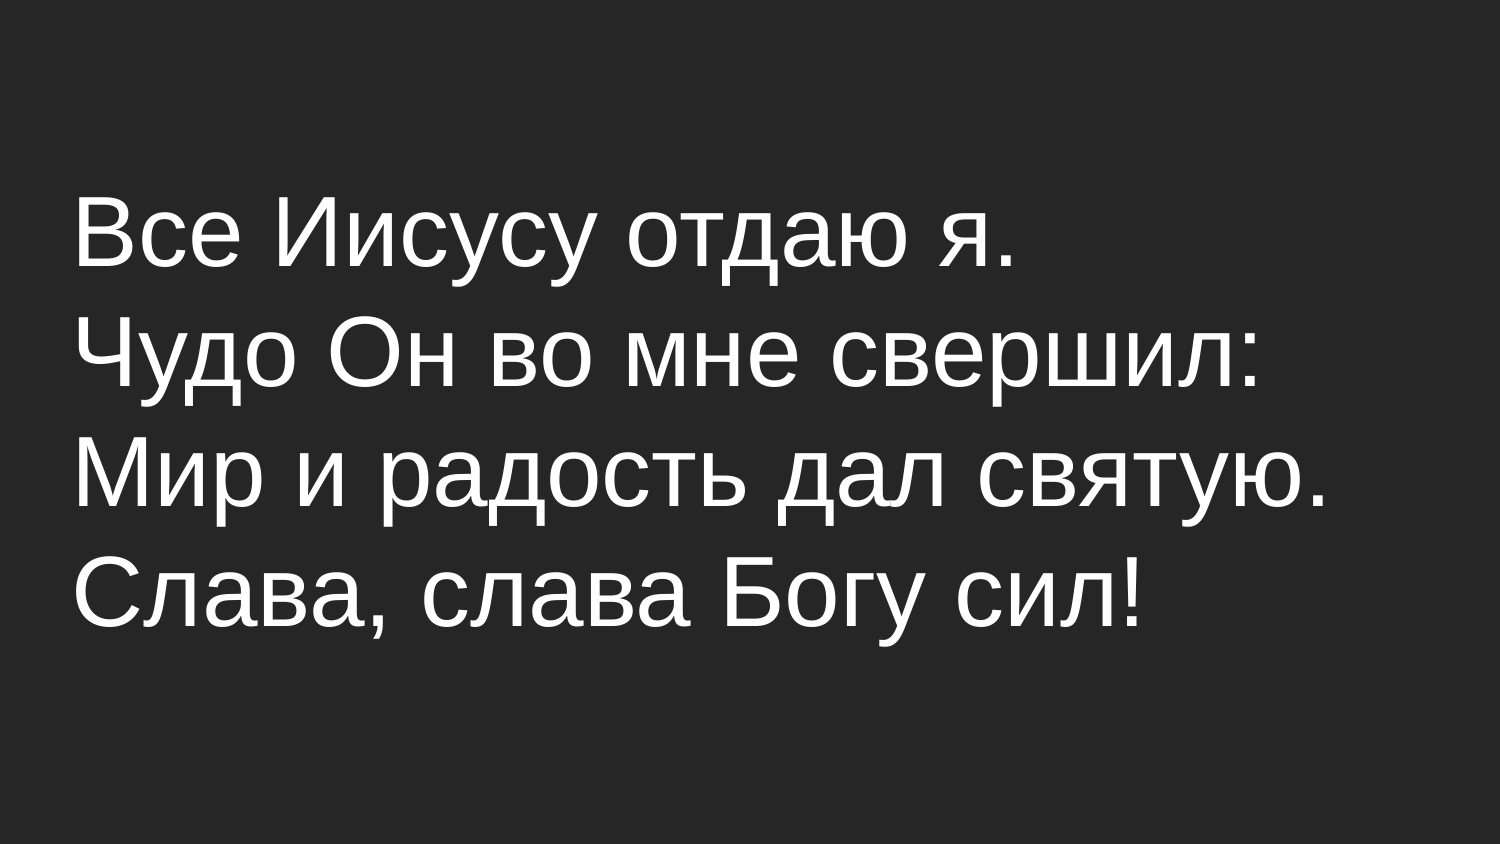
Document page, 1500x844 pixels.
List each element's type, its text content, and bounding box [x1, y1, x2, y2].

text_box Все Иисусу отдаю я. Чудо Он во мне свершил: Мир и радость дал святую. Слава, слава Богу сил! [71, 293, 1500, 540]
